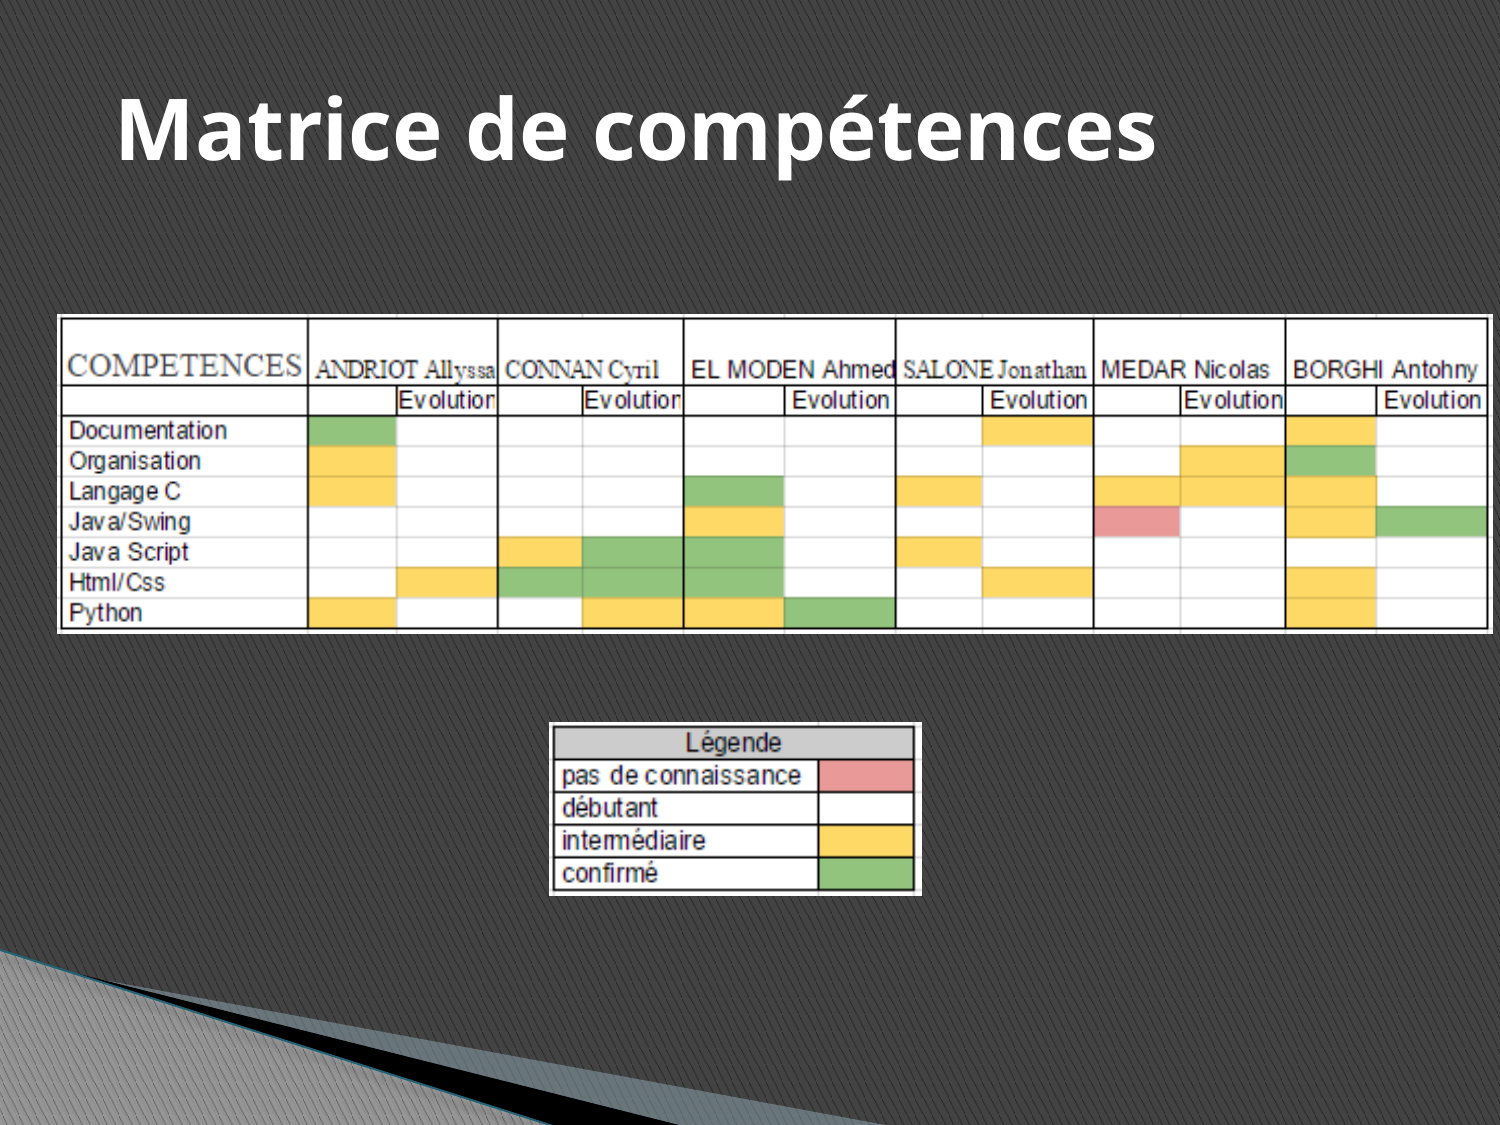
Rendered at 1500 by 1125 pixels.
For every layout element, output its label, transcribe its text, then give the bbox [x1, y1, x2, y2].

title Matrice de compétences [100, 32, 1451, 220]
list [57, 314, 1494, 634]
picture [548, 722, 922, 896]
